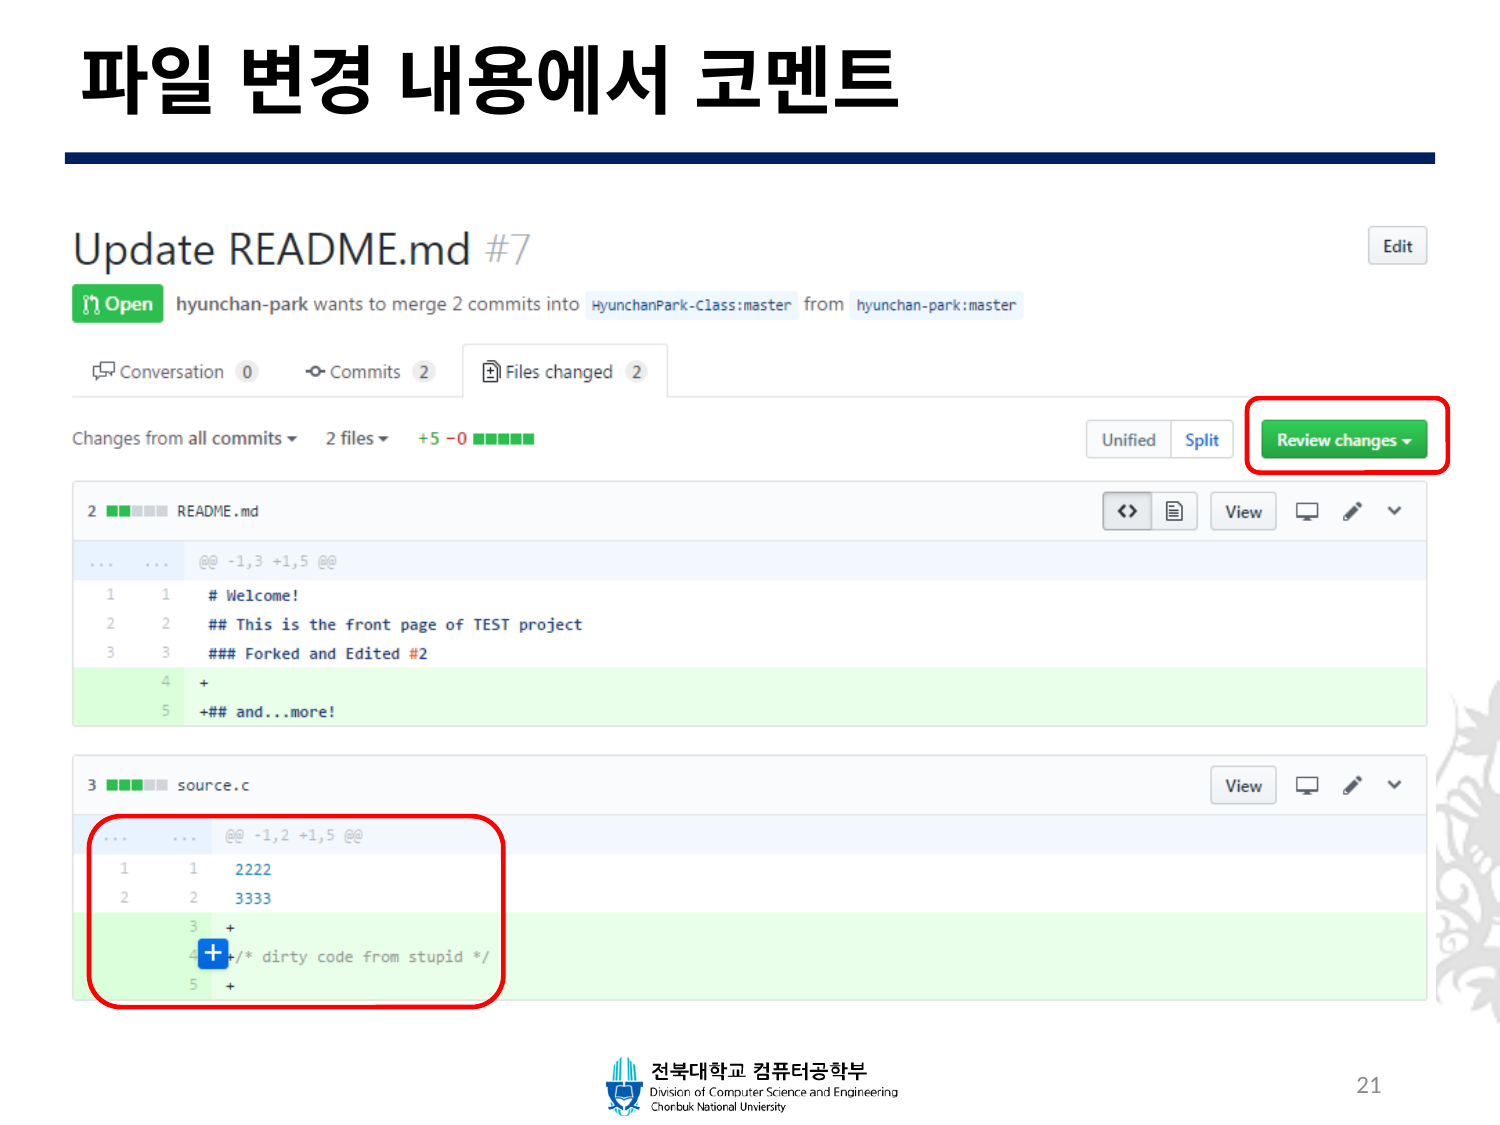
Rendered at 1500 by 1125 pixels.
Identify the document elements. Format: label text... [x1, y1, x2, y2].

slide_number 21 [1059, 1057, 1397, 1111]
picture [600, 1057, 900, 1116]
title 파일 변경 내용에서 코멘트 [64, 26, 1436, 143]
text_box [1436, 397, 1449, 474]
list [64, 204, 1436, 1008]
